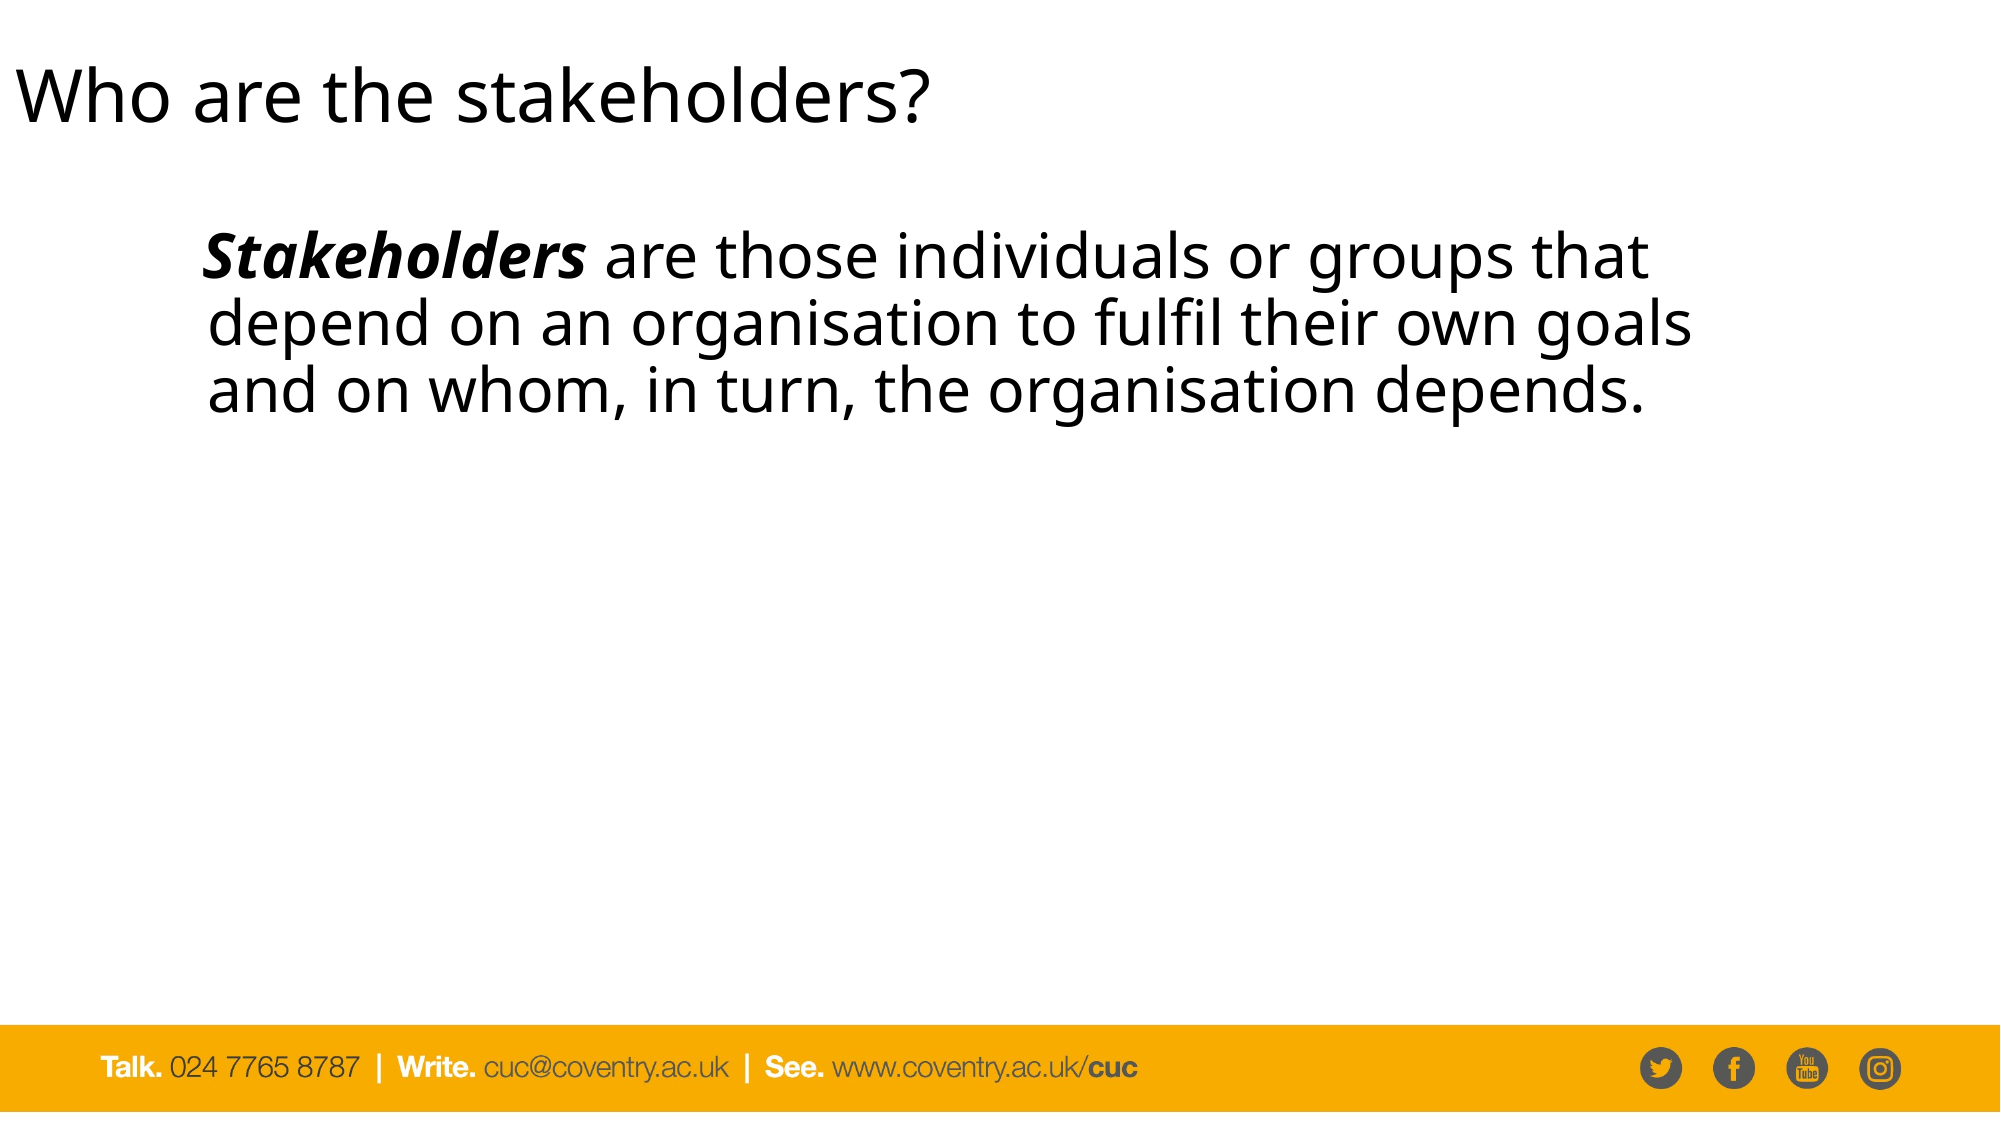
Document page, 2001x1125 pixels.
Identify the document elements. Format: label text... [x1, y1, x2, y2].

picture [0, 0, 2001, 1125]
list Stakeholders are those individuals or groups that depend on an organisation to fulfil their own goals and on whom, in turn, the organisation depends. [145, 216, 1756, 613]
title Who are the stakeholders? [0, 42, 1623, 148]
